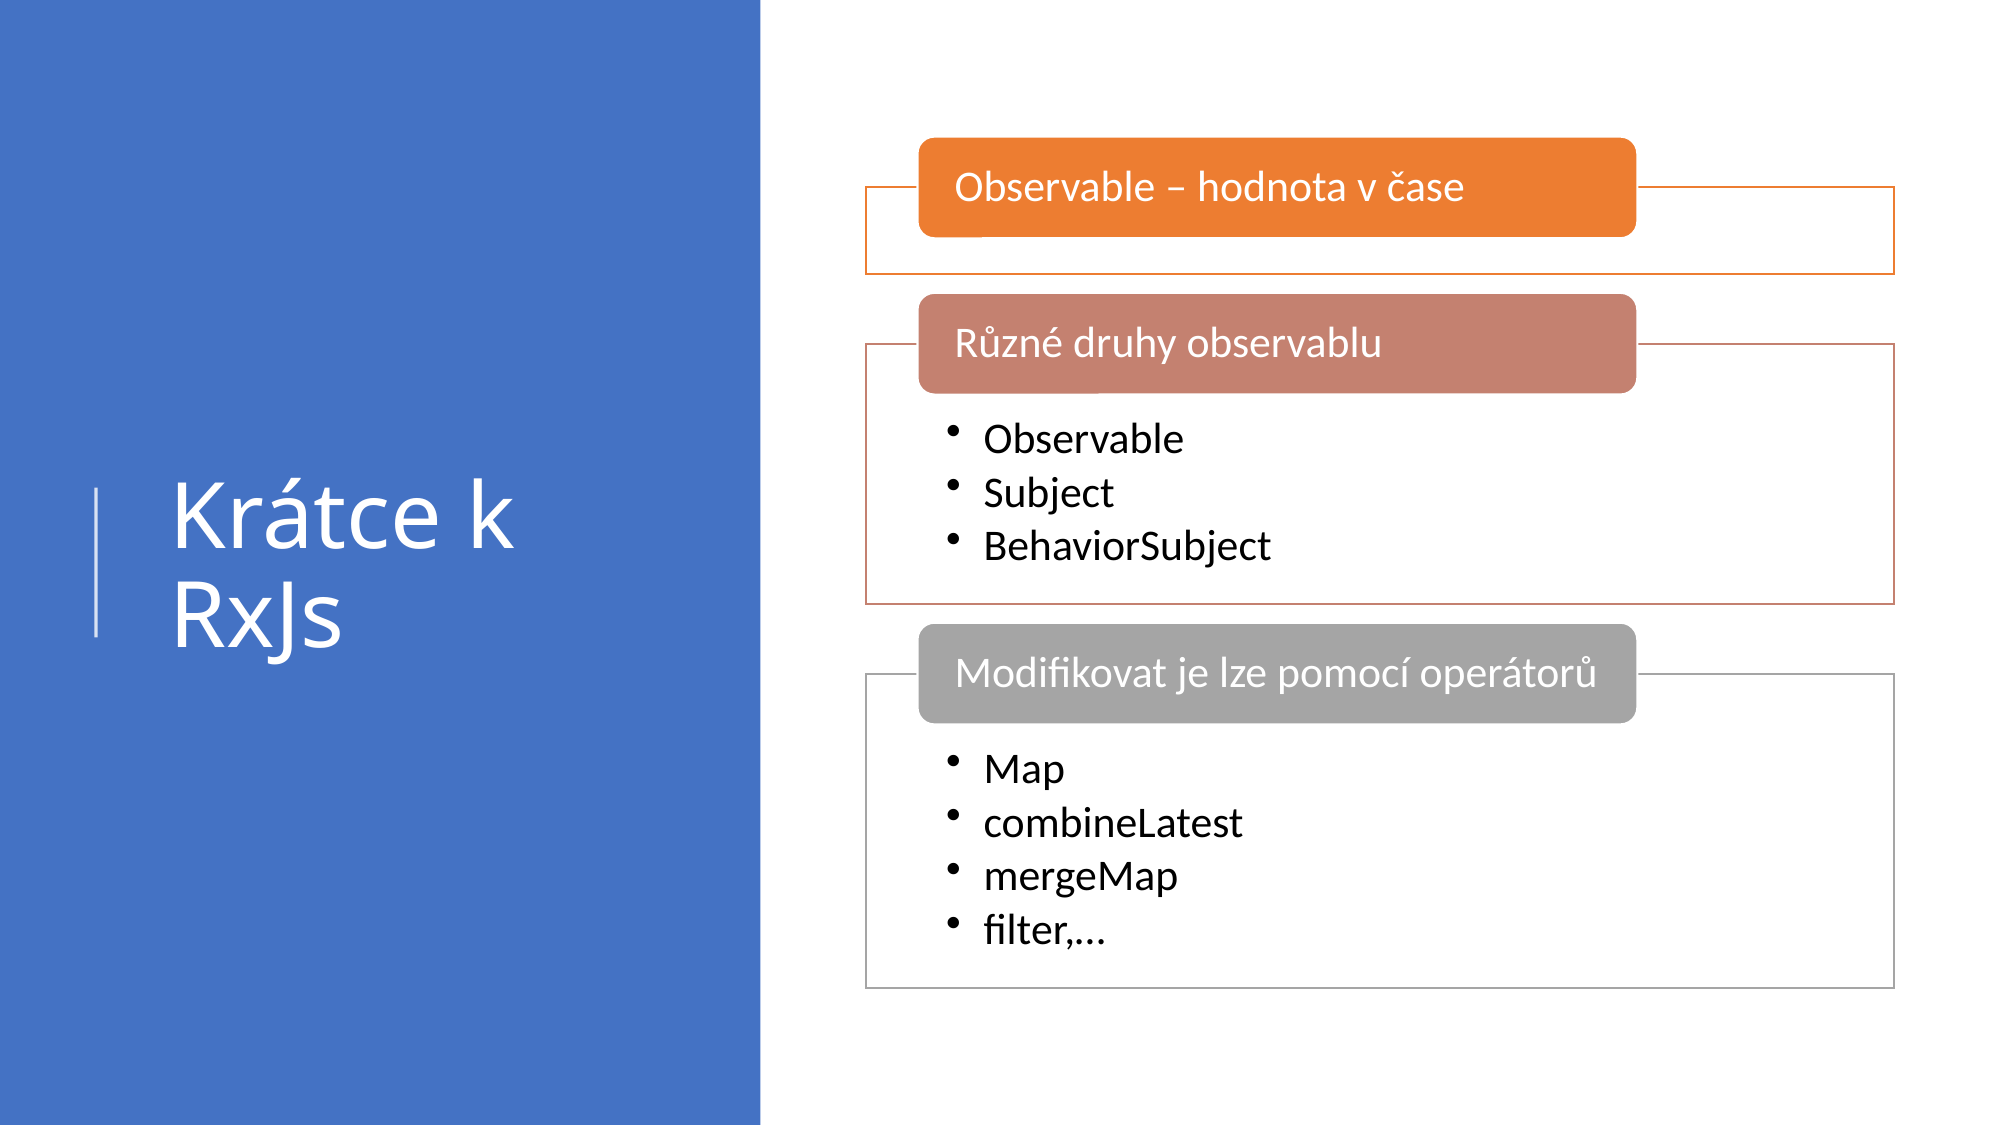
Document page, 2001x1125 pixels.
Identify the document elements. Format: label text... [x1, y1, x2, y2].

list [866, 105, 1895, 1020]
text_box [0, 0, 761, 1125]
title Krátce k RxJs [154, 116, 708, 1020]
